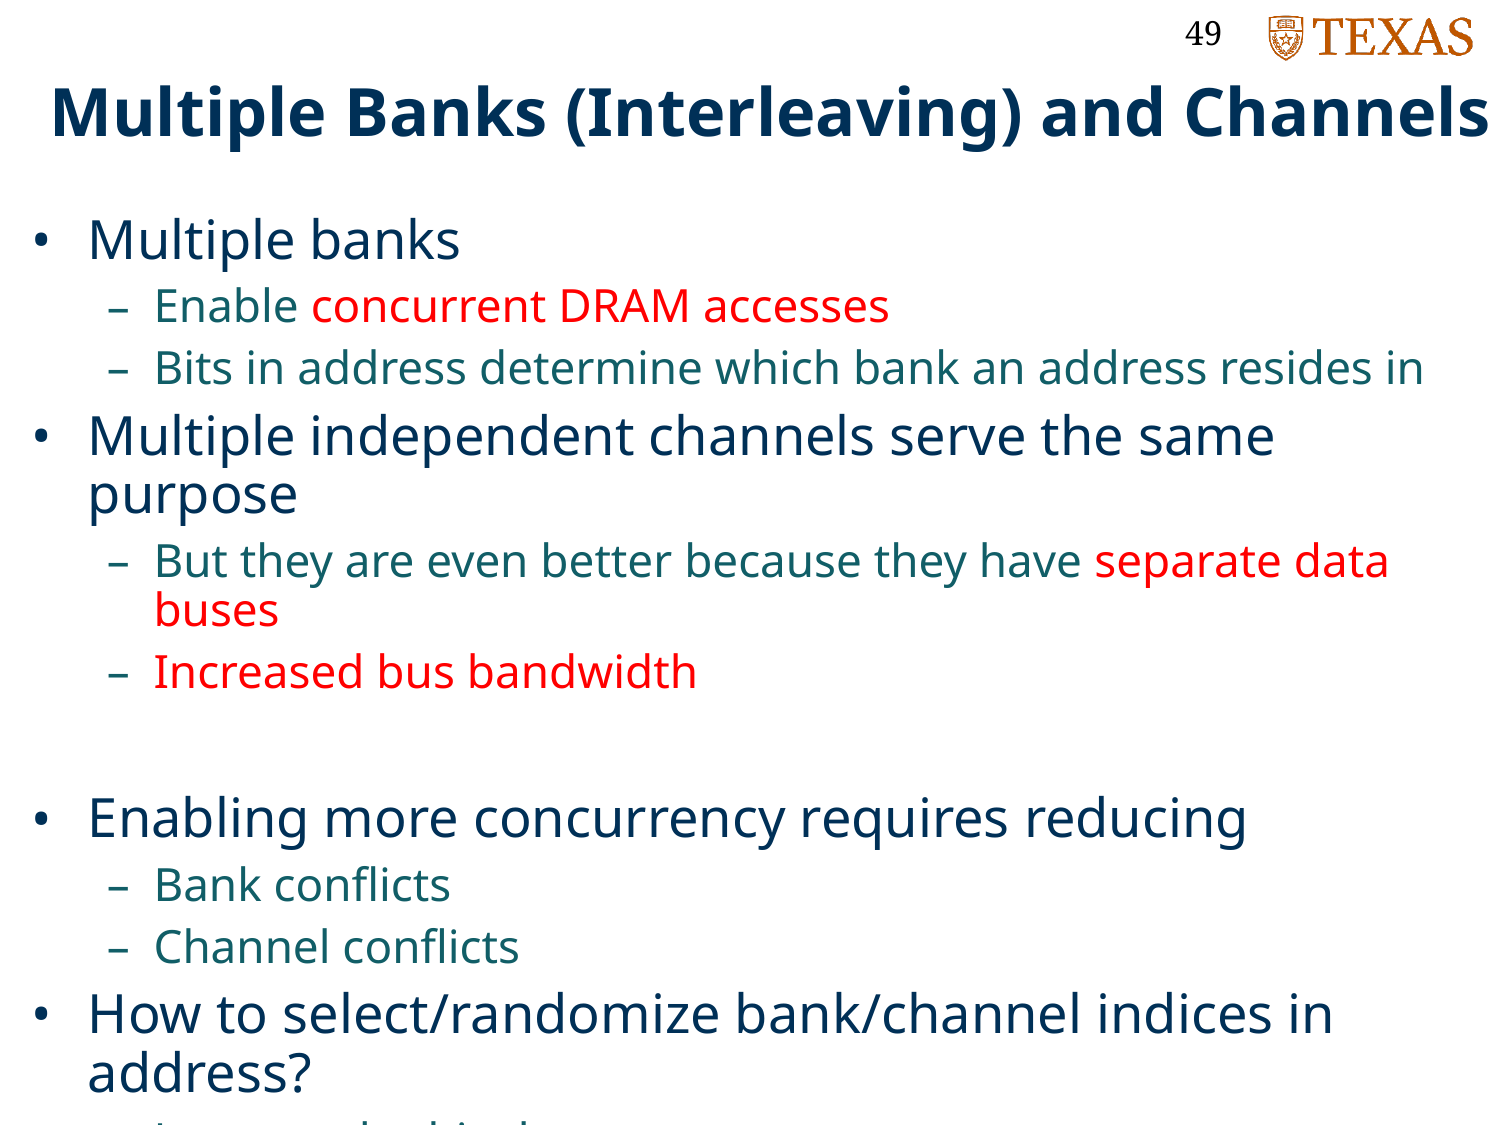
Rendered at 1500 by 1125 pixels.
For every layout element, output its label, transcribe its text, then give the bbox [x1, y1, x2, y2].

picture [1268, 12, 1474, 24]
slide_number 49 [1100, 0, 1238, 73]
list Multiple banks Enable concurrent DRAM accesses Bits in address determine which bank an address resides in Multiple independent channels serve the same purpose But they are even better because they have separate data buses Increased bus bandwidth Enabling more concurrency requires reducing Bank conflicts Channel conflicts How to select/randomize bank/channel indices in address? Lower order bits have more entropy Randomizing hash functions (XOR of different address bits) [31, 212, 1495, 1065]
title Multiple Banks (Interleaving) and Channels [49, 24, 1500, 200]
